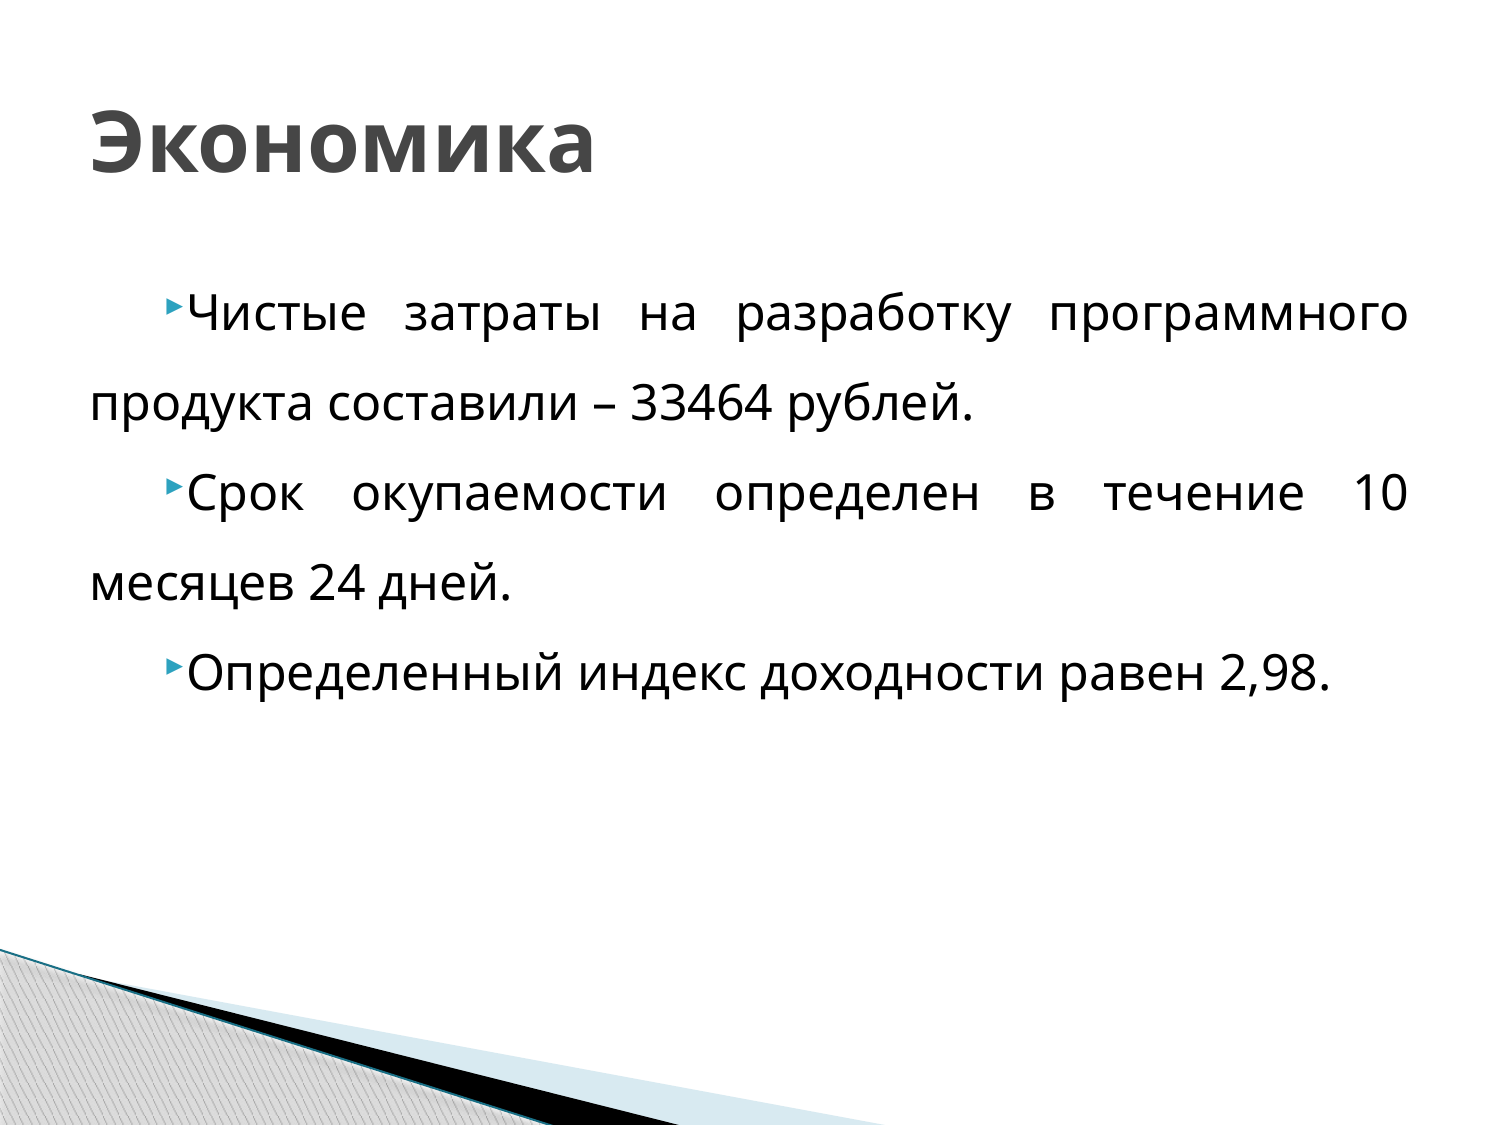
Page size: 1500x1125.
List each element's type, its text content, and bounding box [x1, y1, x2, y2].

title Экономика [75, 45, 1425, 233]
list Чистые затраты на разработку программного продукта составили – 33464 рублей. Срок окупаемости определен в течение 10 месяцев 24 дней. Определенный индекс доходности равен 2,98. [75, 243, 1425, 986]
